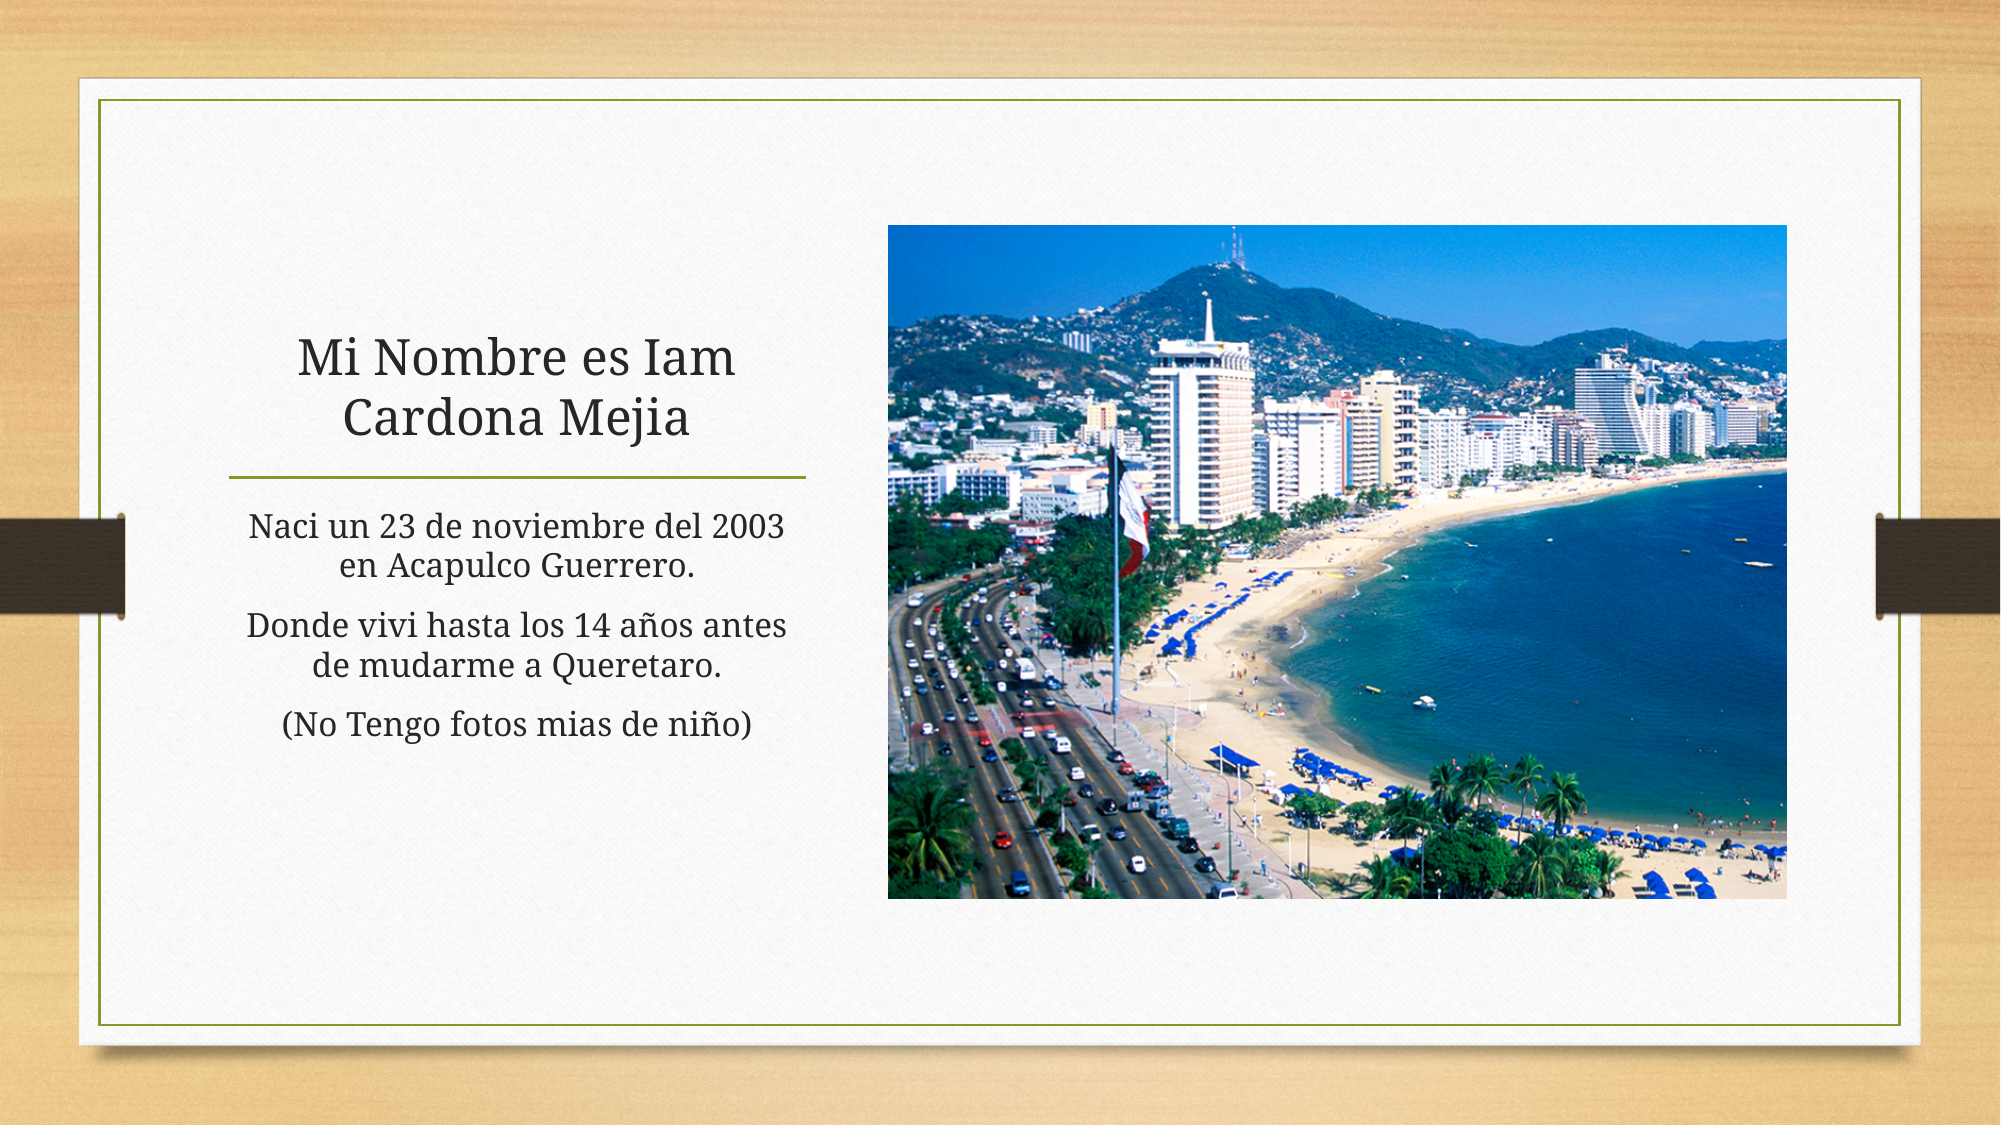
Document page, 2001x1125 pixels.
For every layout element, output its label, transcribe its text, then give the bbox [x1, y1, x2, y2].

title Mi Nombre es Iam Cardona Mejia [212, 227, 823, 453]
list Naci un 23 de noviembre del 2003 en Acapulco Guerrero. Donde vivi hasta los 14 años antes de mudarme a Queretaro. (No Tengo fotos mias de niño) [212, 497, 823, 898]
picture [0, 0, 2001, 1125]
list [888, 225, 1787, 900]
